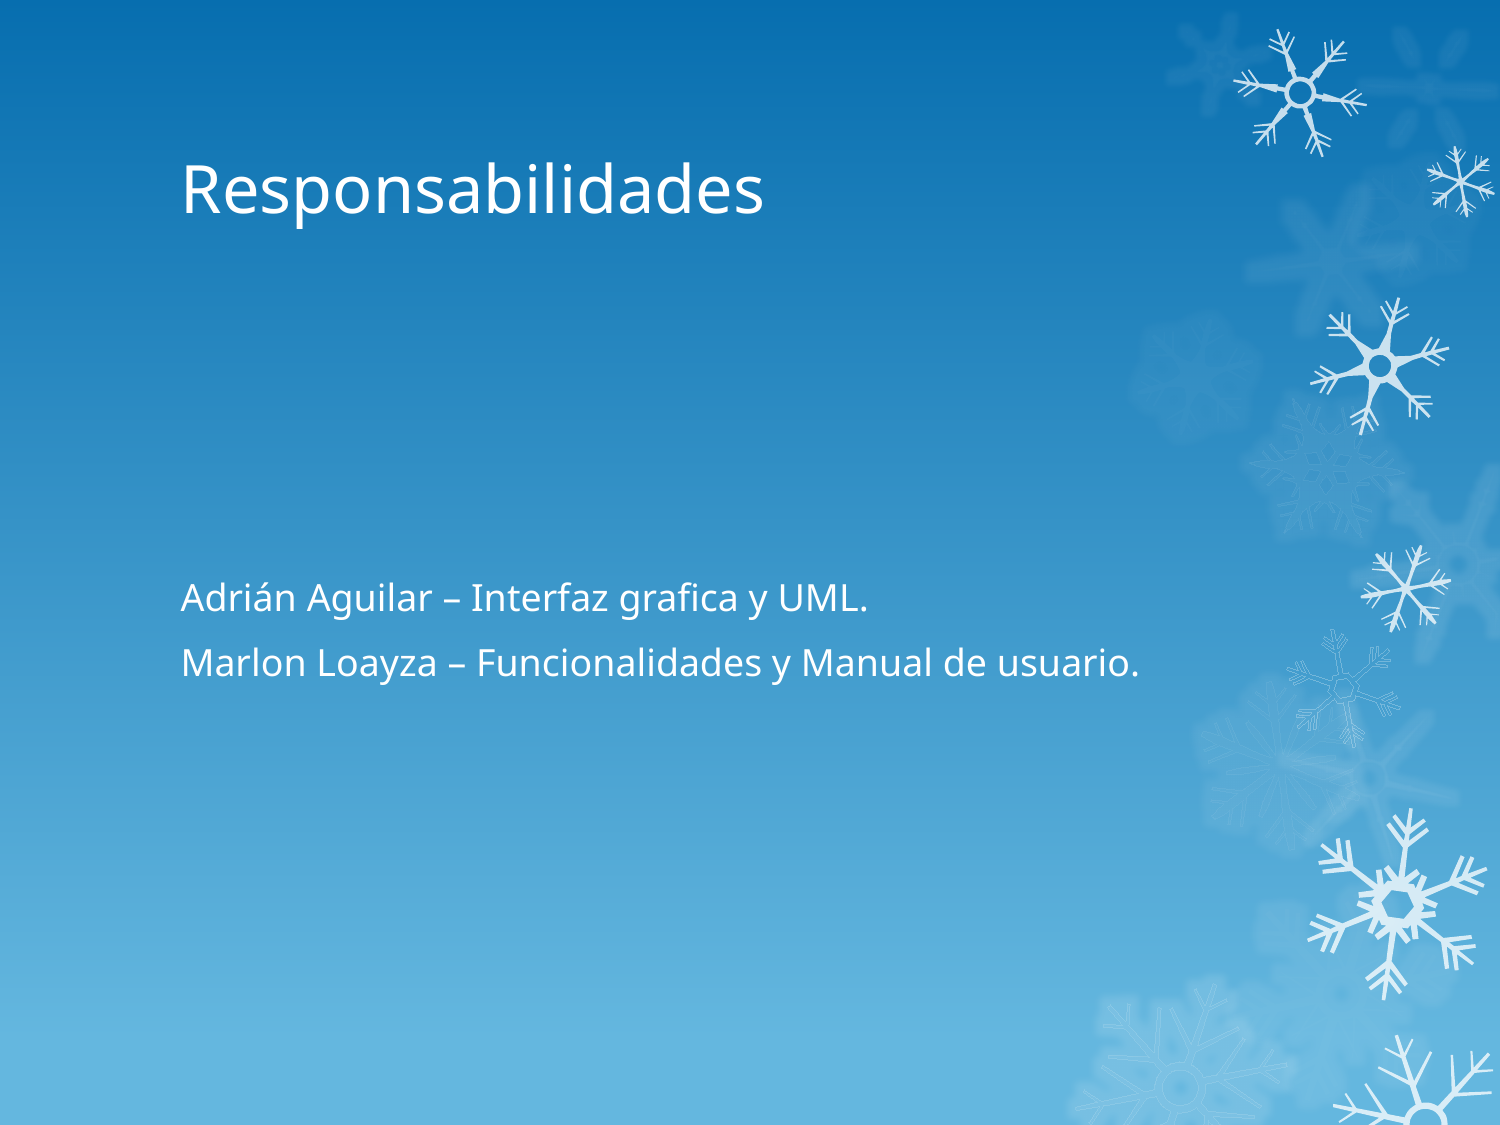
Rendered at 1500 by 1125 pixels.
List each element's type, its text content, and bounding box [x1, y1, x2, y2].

list Adrián Aguilar – Interfaz grafica y UML. Marlon Loayza – Funcionalidades y Manual de usuario. [165, 296, 1335, 962]
title Responsabilidades [165, 110, 1335, 263]
